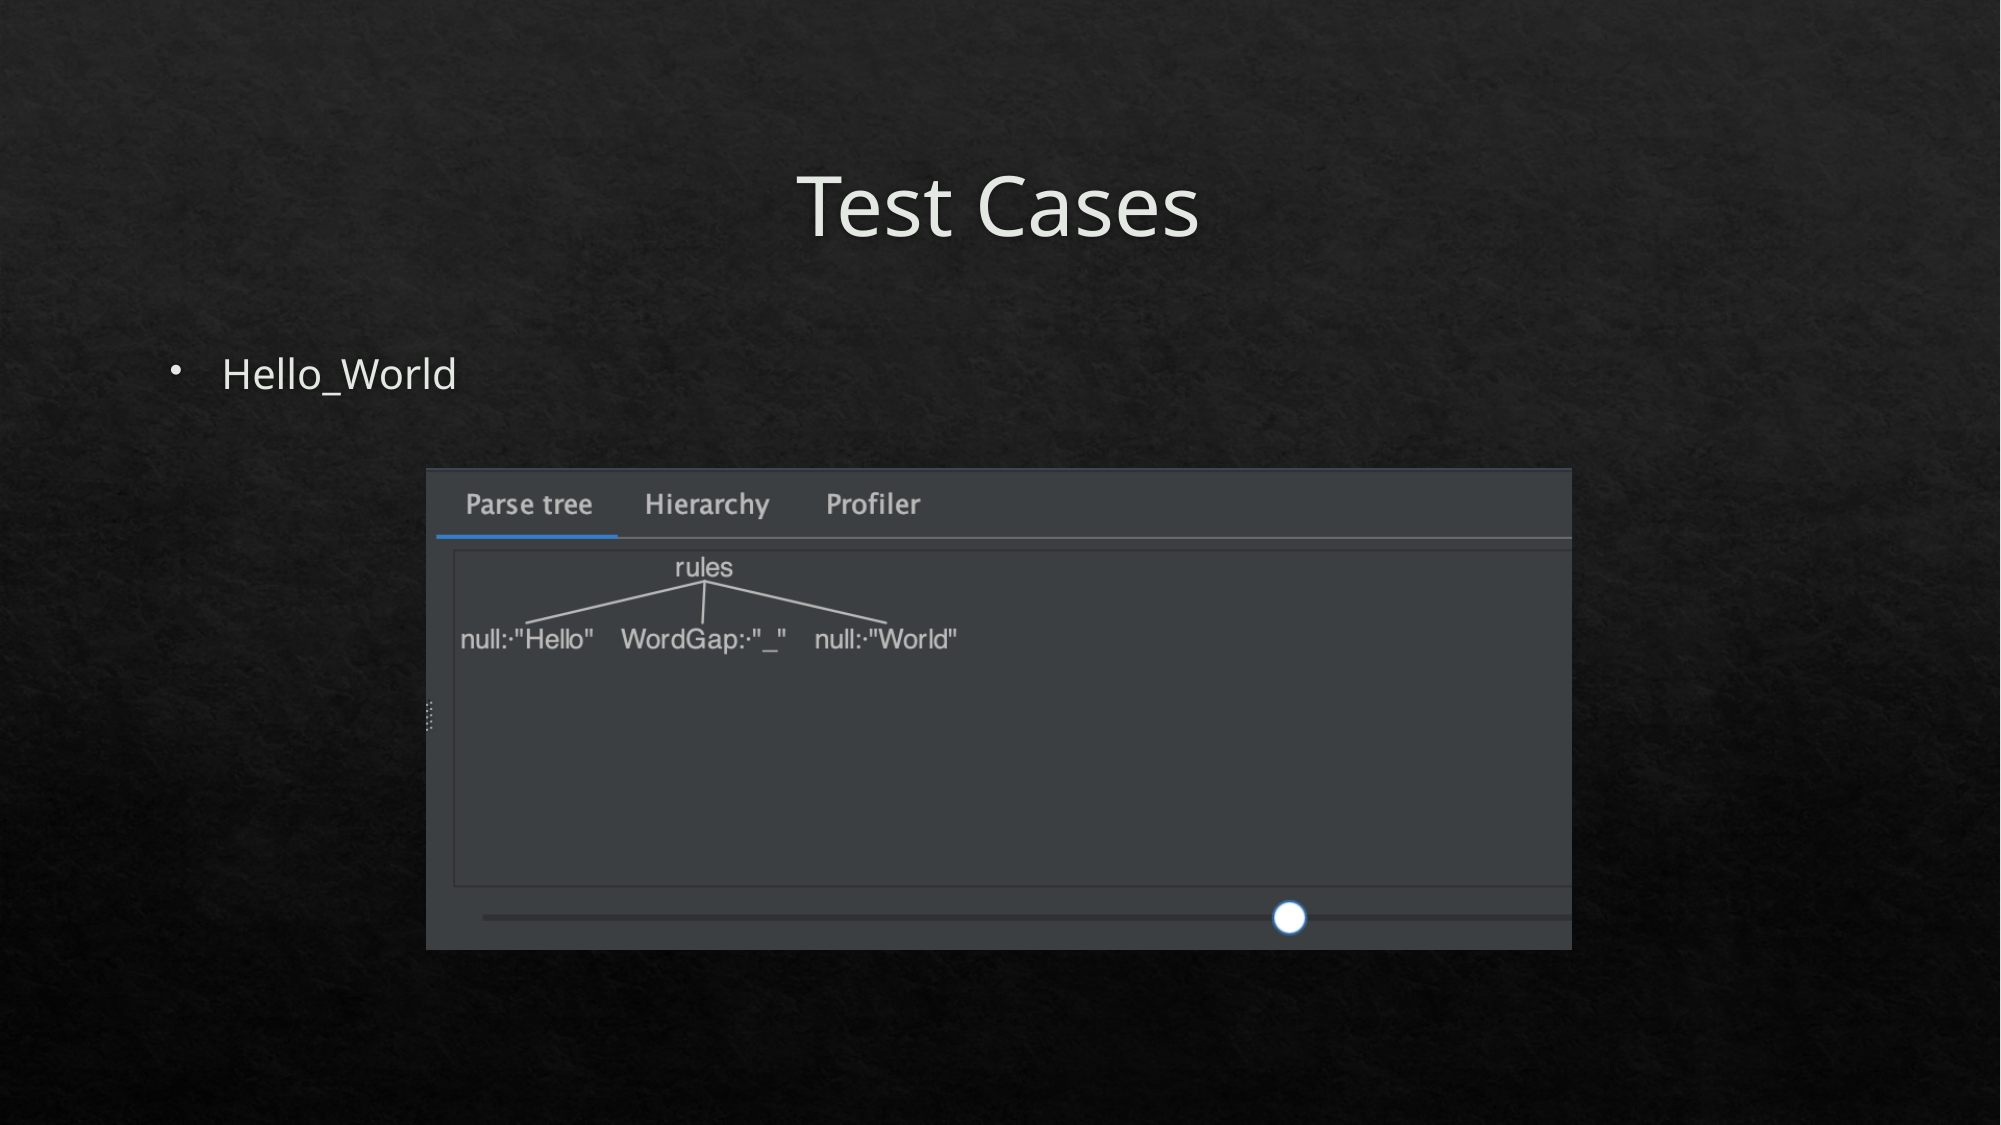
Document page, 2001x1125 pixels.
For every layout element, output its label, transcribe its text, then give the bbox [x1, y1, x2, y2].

title Test Cases [149, 99, 1849, 307]
list Hello_World [149, 340, 1849, 950]
picture [425, 468, 1573, 951]
